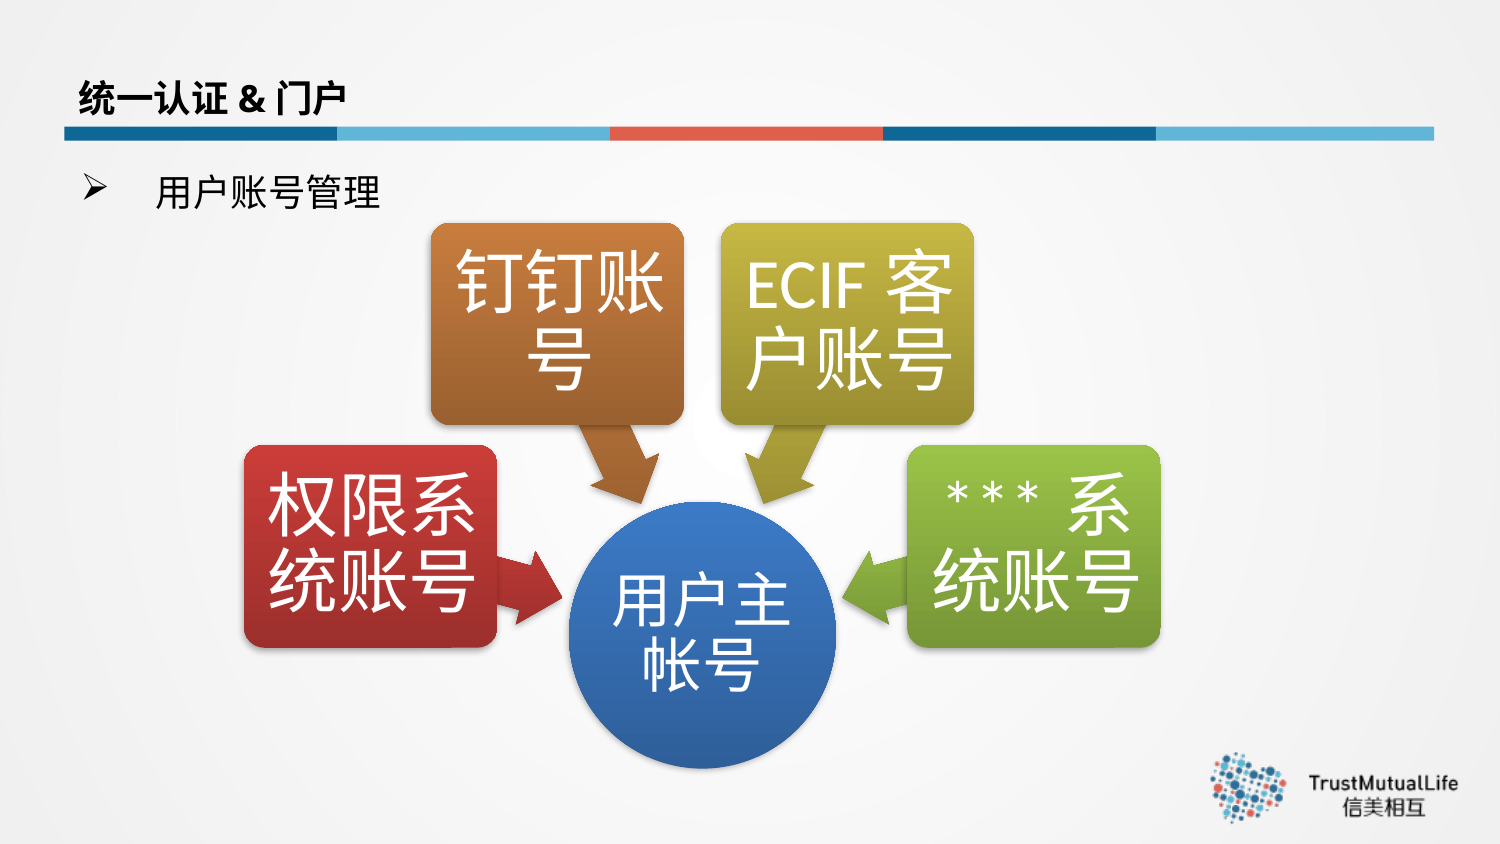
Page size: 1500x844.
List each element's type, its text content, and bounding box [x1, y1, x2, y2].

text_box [63, 222, 1341, 769]
picture [1210, 752, 1459, 825]
text_box 统一认证&门户 [64, 67, 1314, 128]
text_box 用户账号管理 [65, 161, 396, 220]
